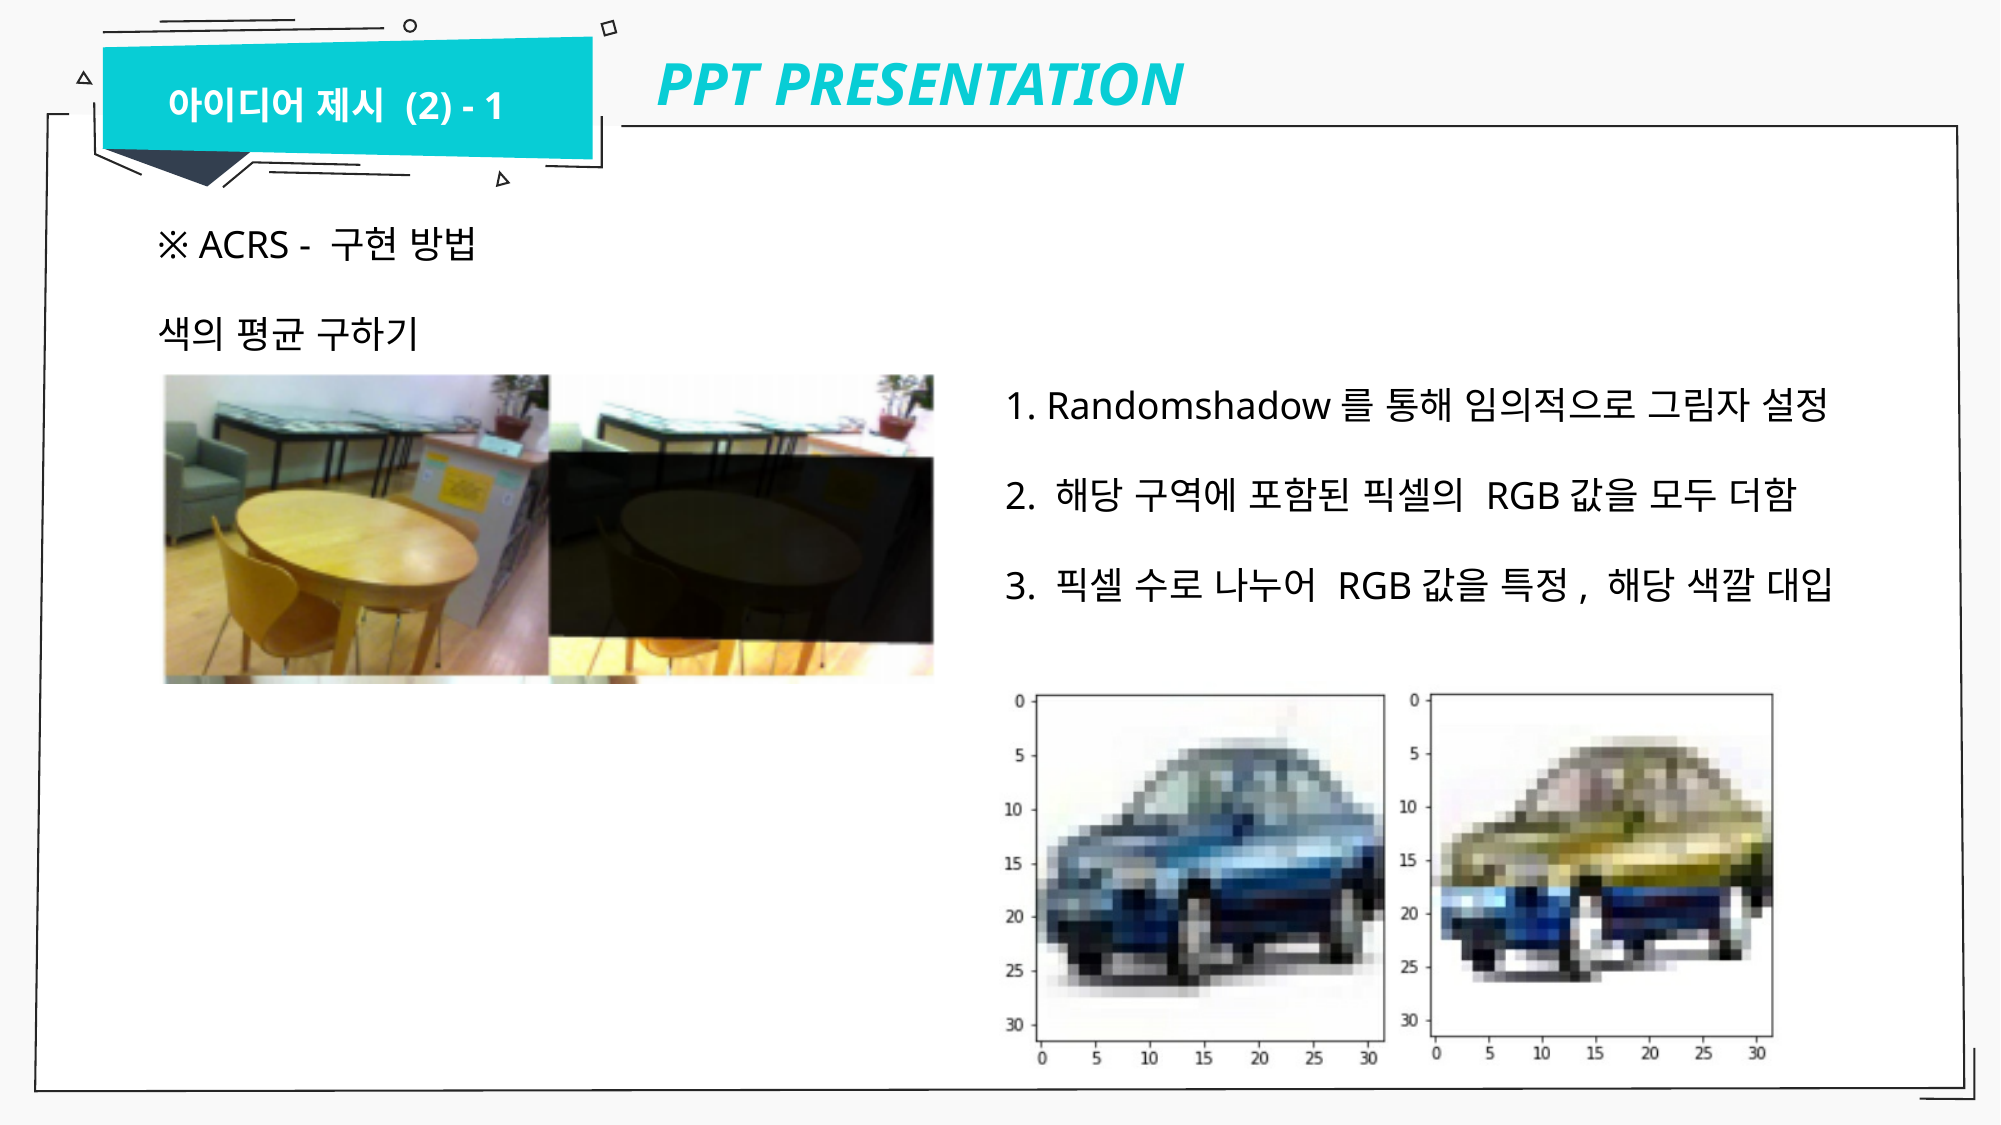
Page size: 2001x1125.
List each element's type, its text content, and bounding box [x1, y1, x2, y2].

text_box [79, 19, 615, 188]
picture [159, 373, 937, 684]
text_box PPT PRESENTATION [642, 5, 1867, 114]
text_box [999, 681, 1840, 1081]
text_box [35, 114, 1975, 1100]
